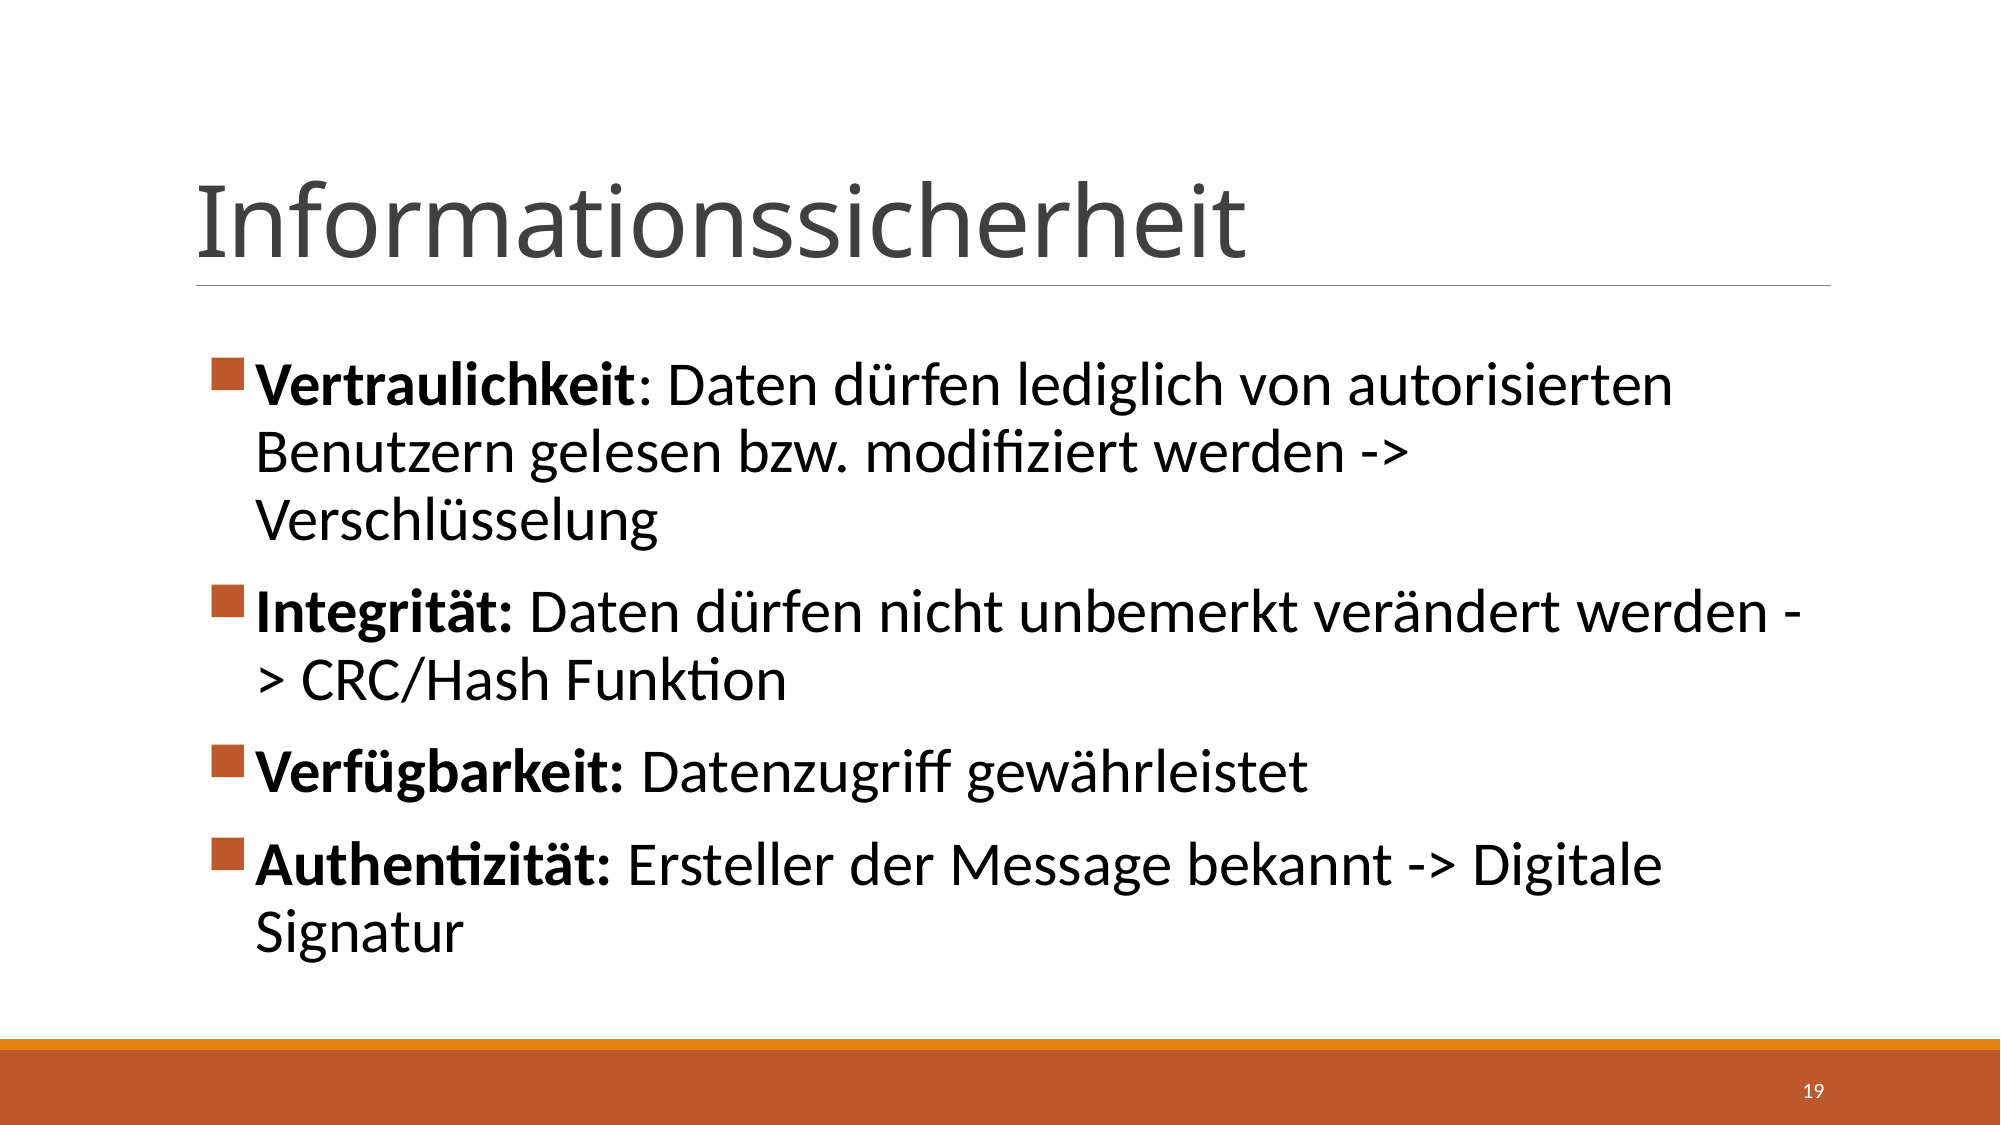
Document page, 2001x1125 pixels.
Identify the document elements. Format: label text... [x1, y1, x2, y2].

text_box Vertraulichkeit: Daten dürfen lediglich von autorisierten Benutzern gelesen bzw. modifiziert werden -> Verschlüsselung Integrität: Daten dürfen nicht unbemerkt verändert werden -> CRC/Hash Funktion Verfügbarkeit: Datenzugriff gewährleistet Authentizität: Ersteller der Message bekannt -> Digitale Signatur [190, 291, 1830, 1027]
slide_number 19 [1624, 1059, 1840, 1120]
title Informationssicherheit [180, 47, 1830, 285]
